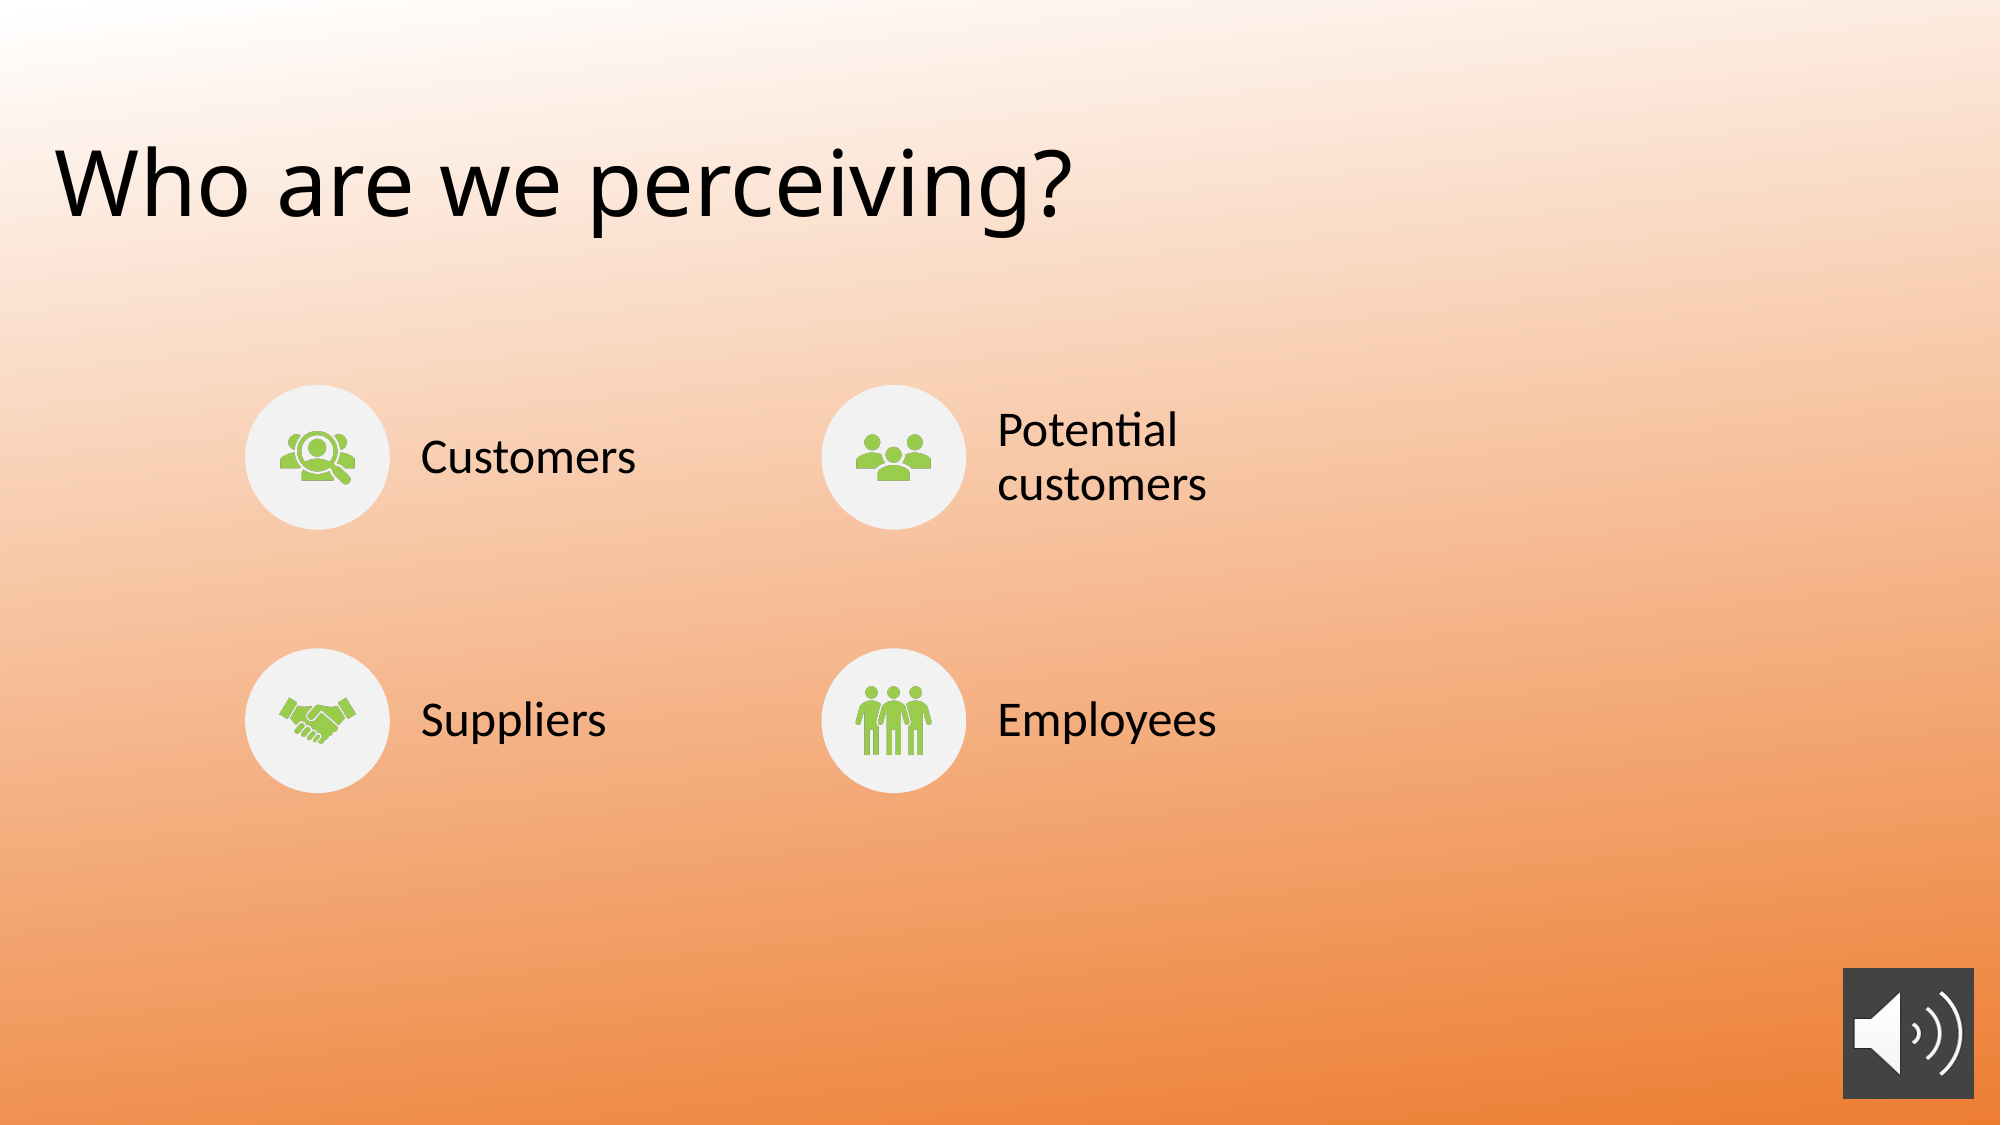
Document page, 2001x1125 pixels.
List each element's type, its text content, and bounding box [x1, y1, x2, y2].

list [242, 239, 1341, 938]
title Who are we perceiving? [39, 0, 1341, 536]
picture [1841, 966, 1975, 1100]
